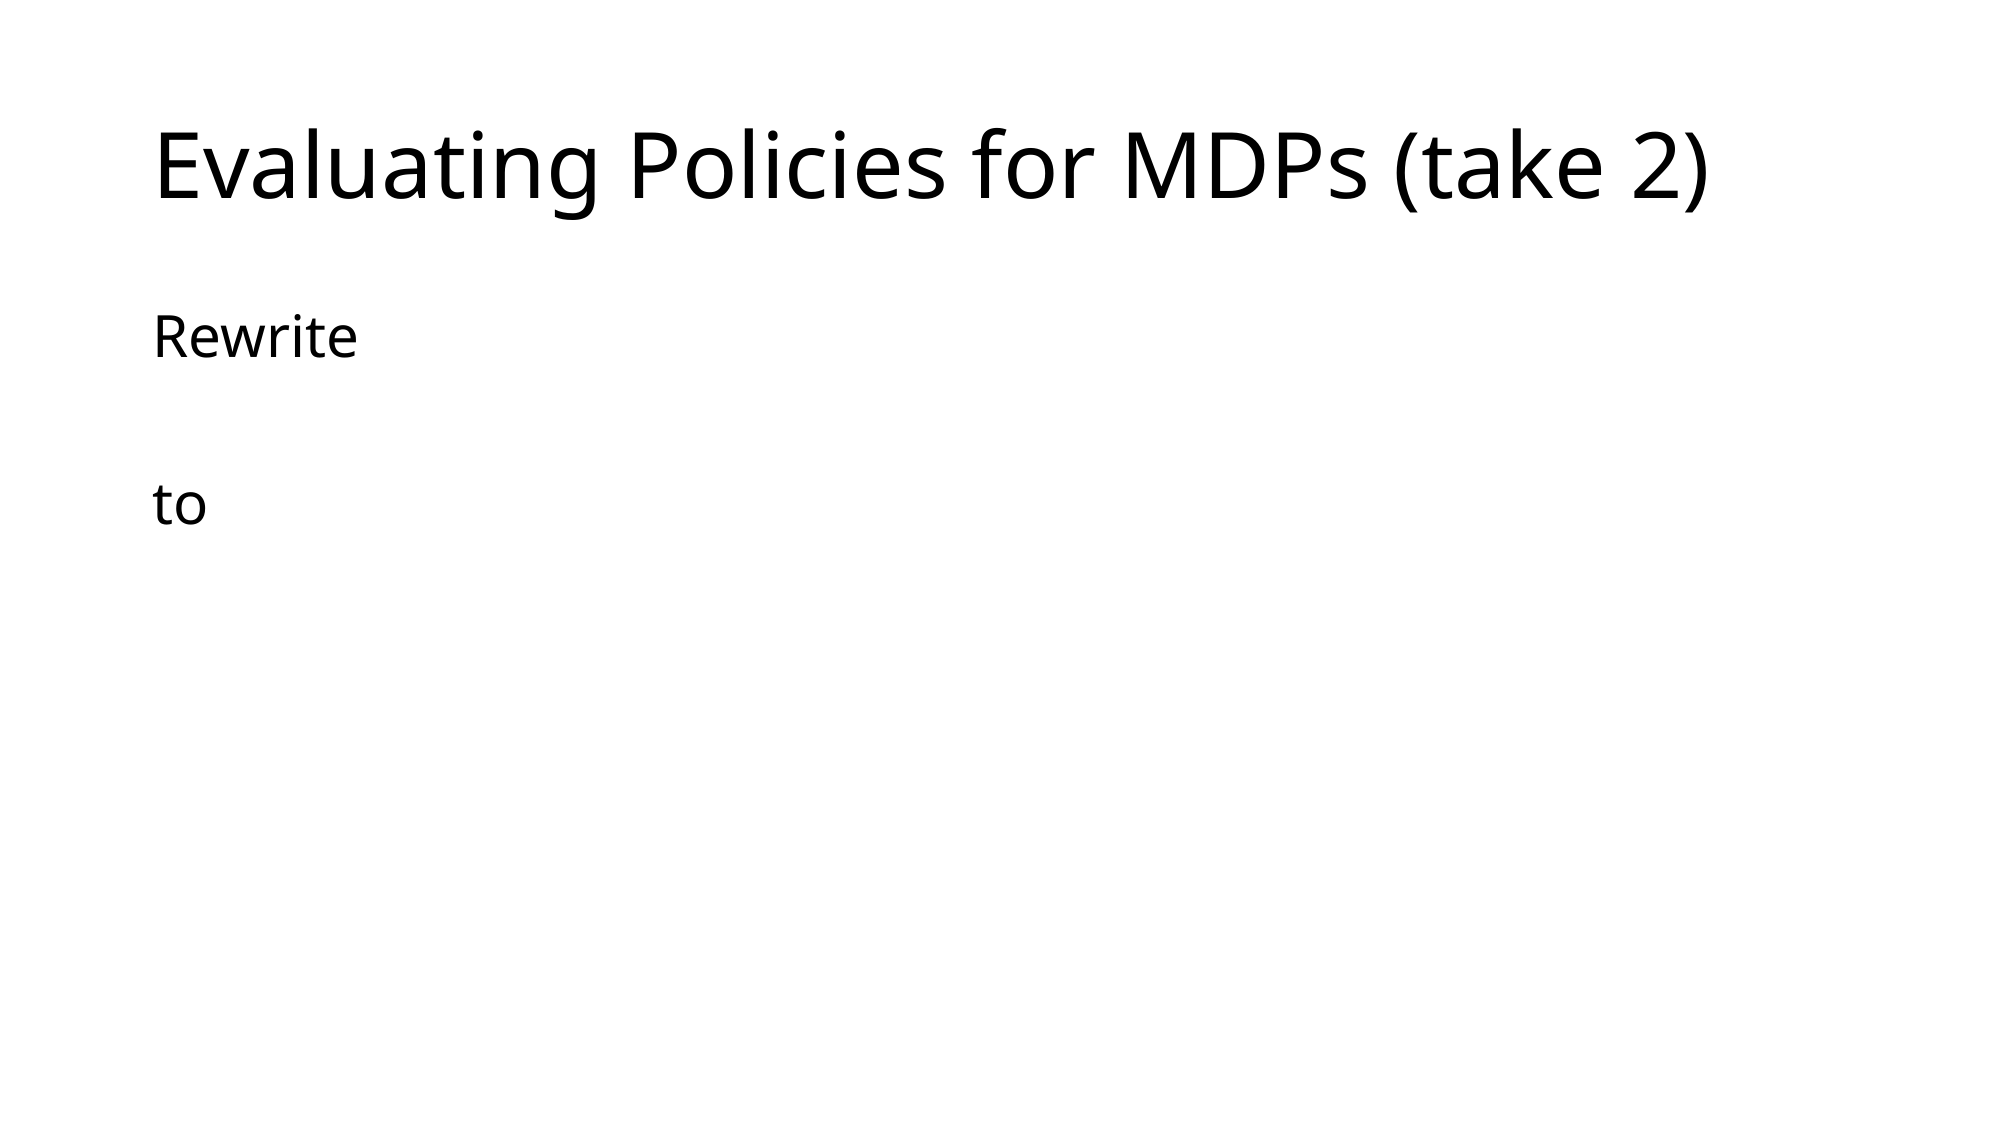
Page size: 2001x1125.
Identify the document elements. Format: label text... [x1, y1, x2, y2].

title Evaluating Policies for MDPs (take 2) [137, 59, 1863, 278]
